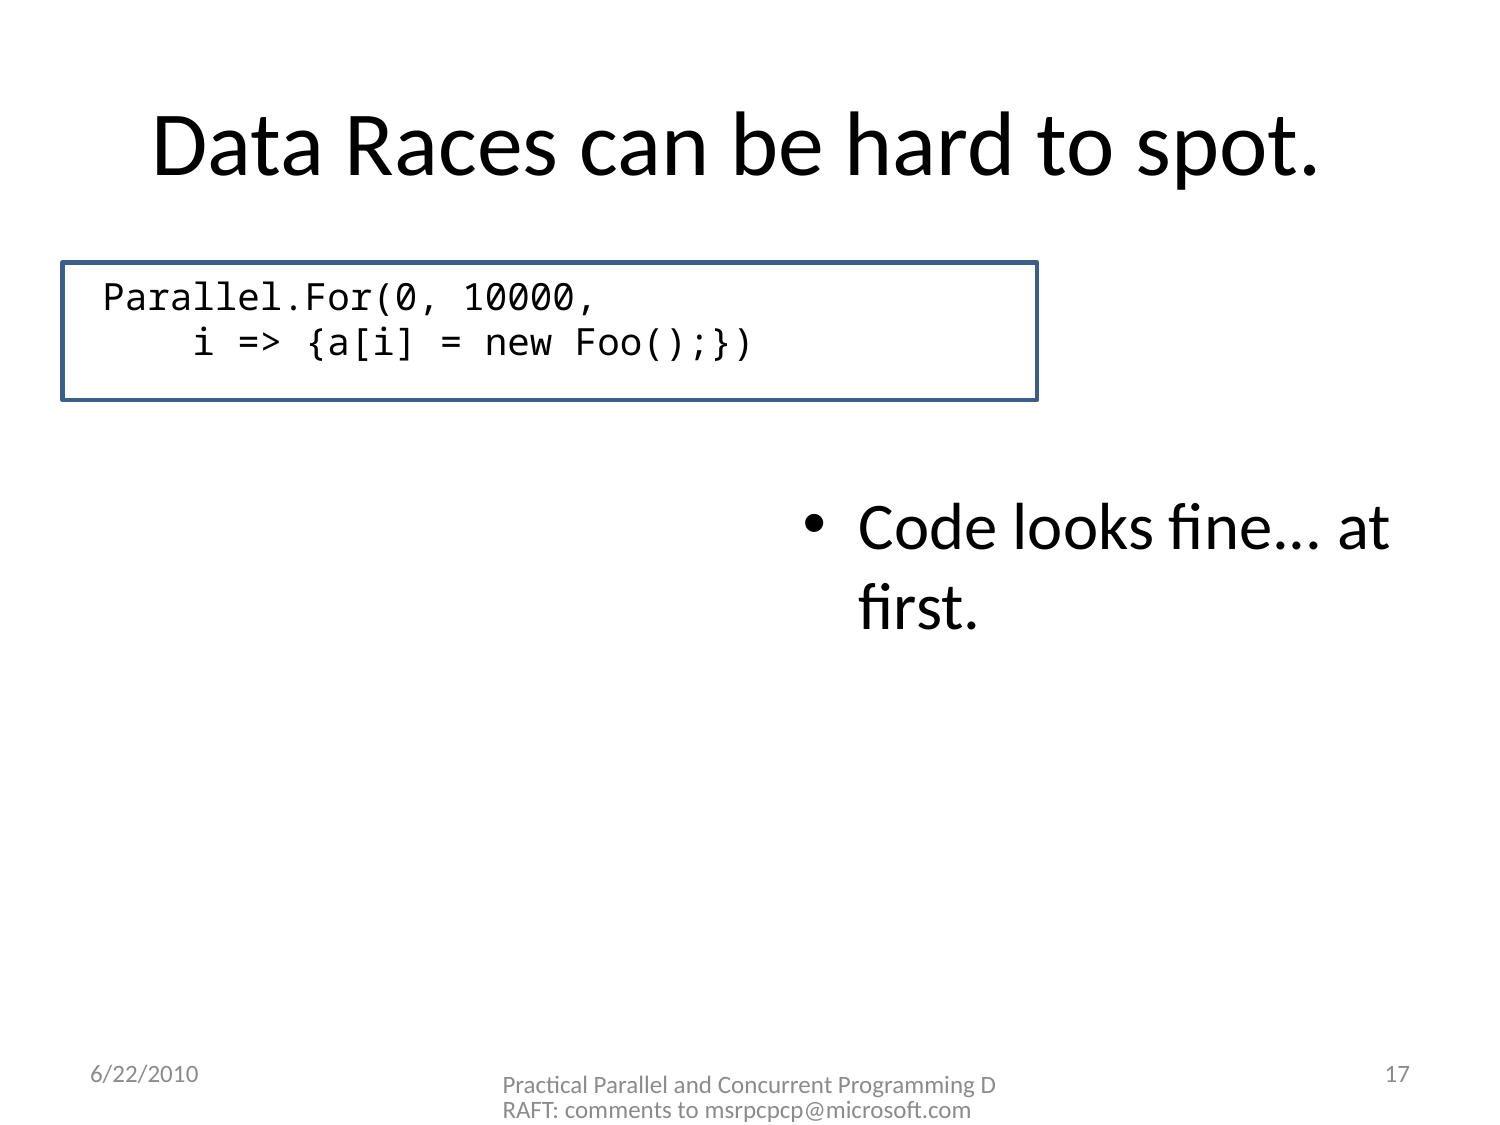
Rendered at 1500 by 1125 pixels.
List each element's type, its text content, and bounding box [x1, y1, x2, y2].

title Data Races can be hard to spot. [0, 45, 1475, 233]
text_box [60, 260, 1039, 402]
slide_number 17 [1074, 1042, 1425, 1103]
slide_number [75, 1042, 425, 1103]
footer Practical Parallel and Concurrent Programming DRAFT: comments to msrpcpcp@microsoft.com [487, 1042, 1013, 1125]
list Code looks fine... at first. [787, 474, 1438, 918]
